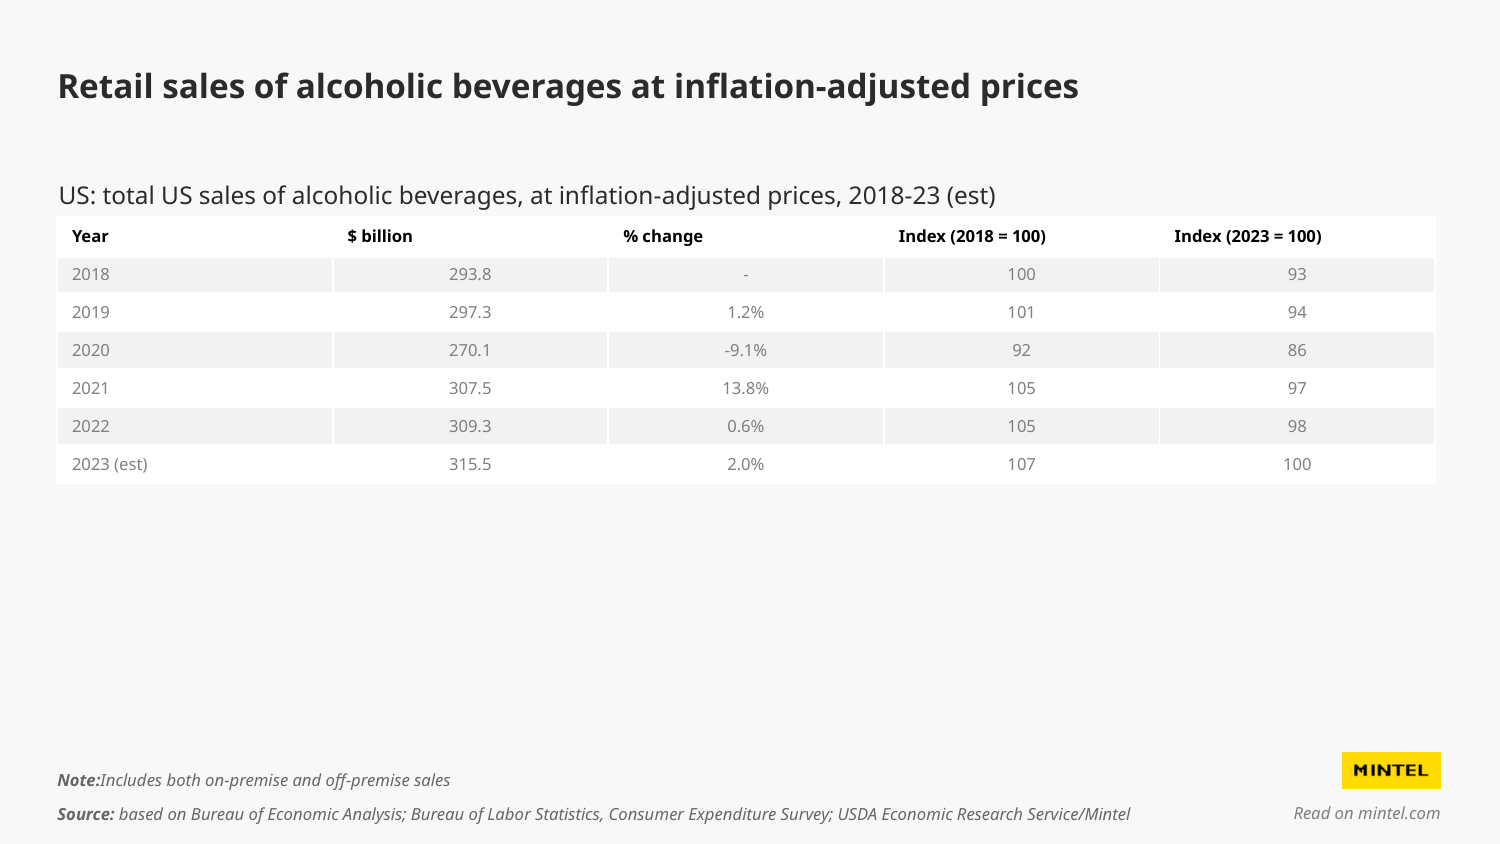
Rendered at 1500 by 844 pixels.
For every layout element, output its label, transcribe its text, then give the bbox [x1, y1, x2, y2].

table_cell 297.3 [334, 294, 607, 330]
table_cell 0.6% [609, 408, 883, 444]
table_cell 2022 [58, 408, 332, 444]
list Read on mintel.com [1200, 795, 1441, 832]
table_cell -9.1% [609, 332, 883, 368]
list Note:Includes both on-premise and off-premise sales Source: based on Bureau of Economic Analysis; Bureau of Labor Statistics, Consumer Expenditure Survey; USDA Economic Research Service/Mintel [57, 742, 1180, 832]
table_cell 100 [1160, 446, 1434, 482]
table_cell 105 [885, 408, 1159, 444]
title Retail sales of alcoholic beverages at inflation-adjusted prices [57, 57, 1416, 158]
table_cell 94 [1160, 294, 1434, 330]
table_cell - [609, 258, 883, 292]
table_cell 2023 (est) [58, 446, 332, 482]
table_header $ billion [334, 218, 607, 252]
table_cell 92 [885, 332, 1159, 368]
list US: total US sales of alcoholic beverages, at inflation-adjusted prices, 2018-23 (est) [58, 180, 1438, 210]
table_cell 2020 [58, 332, 332, 368]
table_cell 309.3 [334, 408, 607, 444]
table_cell 307.5 [334, 370, 607, 406]
table_cell 107 [885, 446, 1159, 482]
table_cell 97 [1160, 370, 1434, 406]
picture [1342, 752, 1442, 789]
table_cell 293.8 [334, 258, 607, 292]
table_header Index (2018 = 100) [885, 218, 1159, 252]
table_header % change [609, 218, 883, 252]
table_cell 2021 [58, 370, 332, 406]
table_cell 315.5 [334, 446, 607, 482]
table_cell 13.8% [609, 370, 883, 406]
table_cell 100 [885, 258, 1159, 292]
table_cell 86 [1160, 332, 1434, 368]
table_cell 105 [885, 370, 1159, 406]
table_cell 2018 [58, 258, 332, 292]
table_header Year [58, 218, 332, 252]
table_cell 270.1 [334, 332, 607, 368]
table_cell 2019 [58, 294, 332, 330]
table_cell 2.0% [609, 446, 883, 482]
table_cell 98 [1160, 408, 1434, 444]
table_cell 93 [1160, 258, 1434, 292]
table_header Index (2023 = 100) [1160, 218, 1434, 252]
table_cell 1.2% [609, 294, 883, 330]
table_cell 101 [885, 294, 1159, 330]
